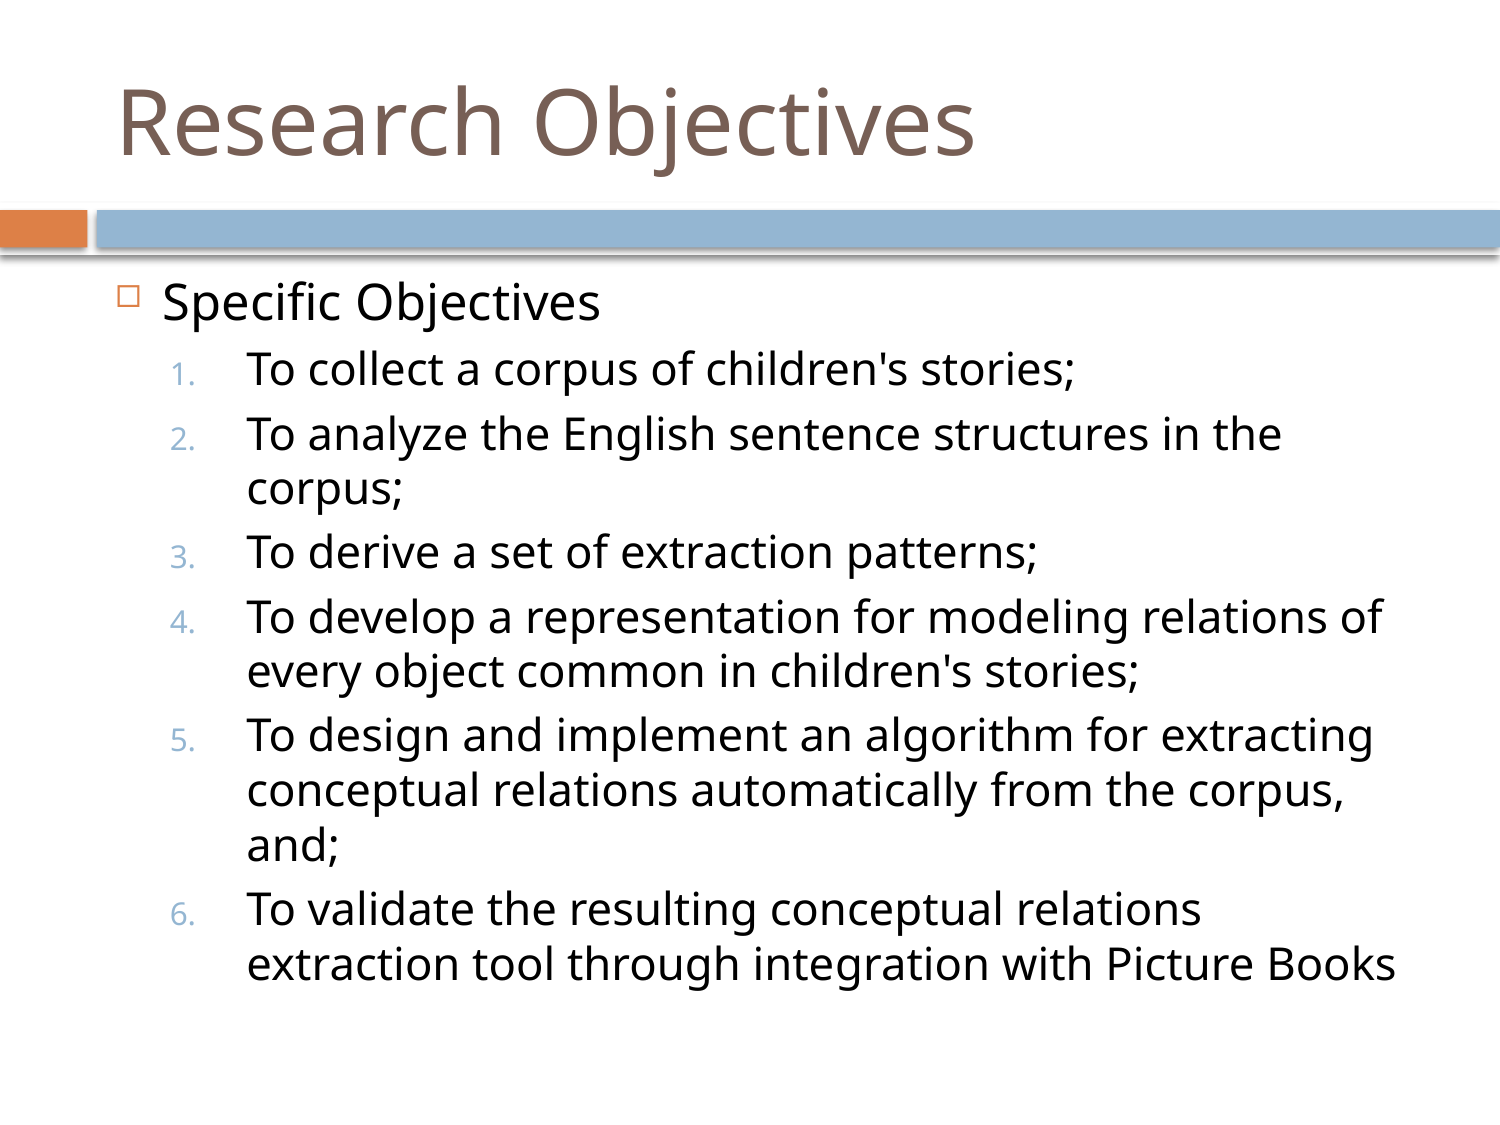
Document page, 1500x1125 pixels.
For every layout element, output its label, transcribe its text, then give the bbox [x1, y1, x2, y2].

title Research Objectives [100, 37, 1438, 200]
list Specific Objectives To collect a corpus of children's stories; To analyze the English sentence structures in the corpus; To derive a set of extraction patterns; To develop a representation for modeling relations of every object common in children's stories; To design and implement an algorithm for extracting conceptual relations automatically from the corpus, and; To validate the resulting conceptual relations extraction tool through integration with Picture Books [100, 262, 1438, 1000]
